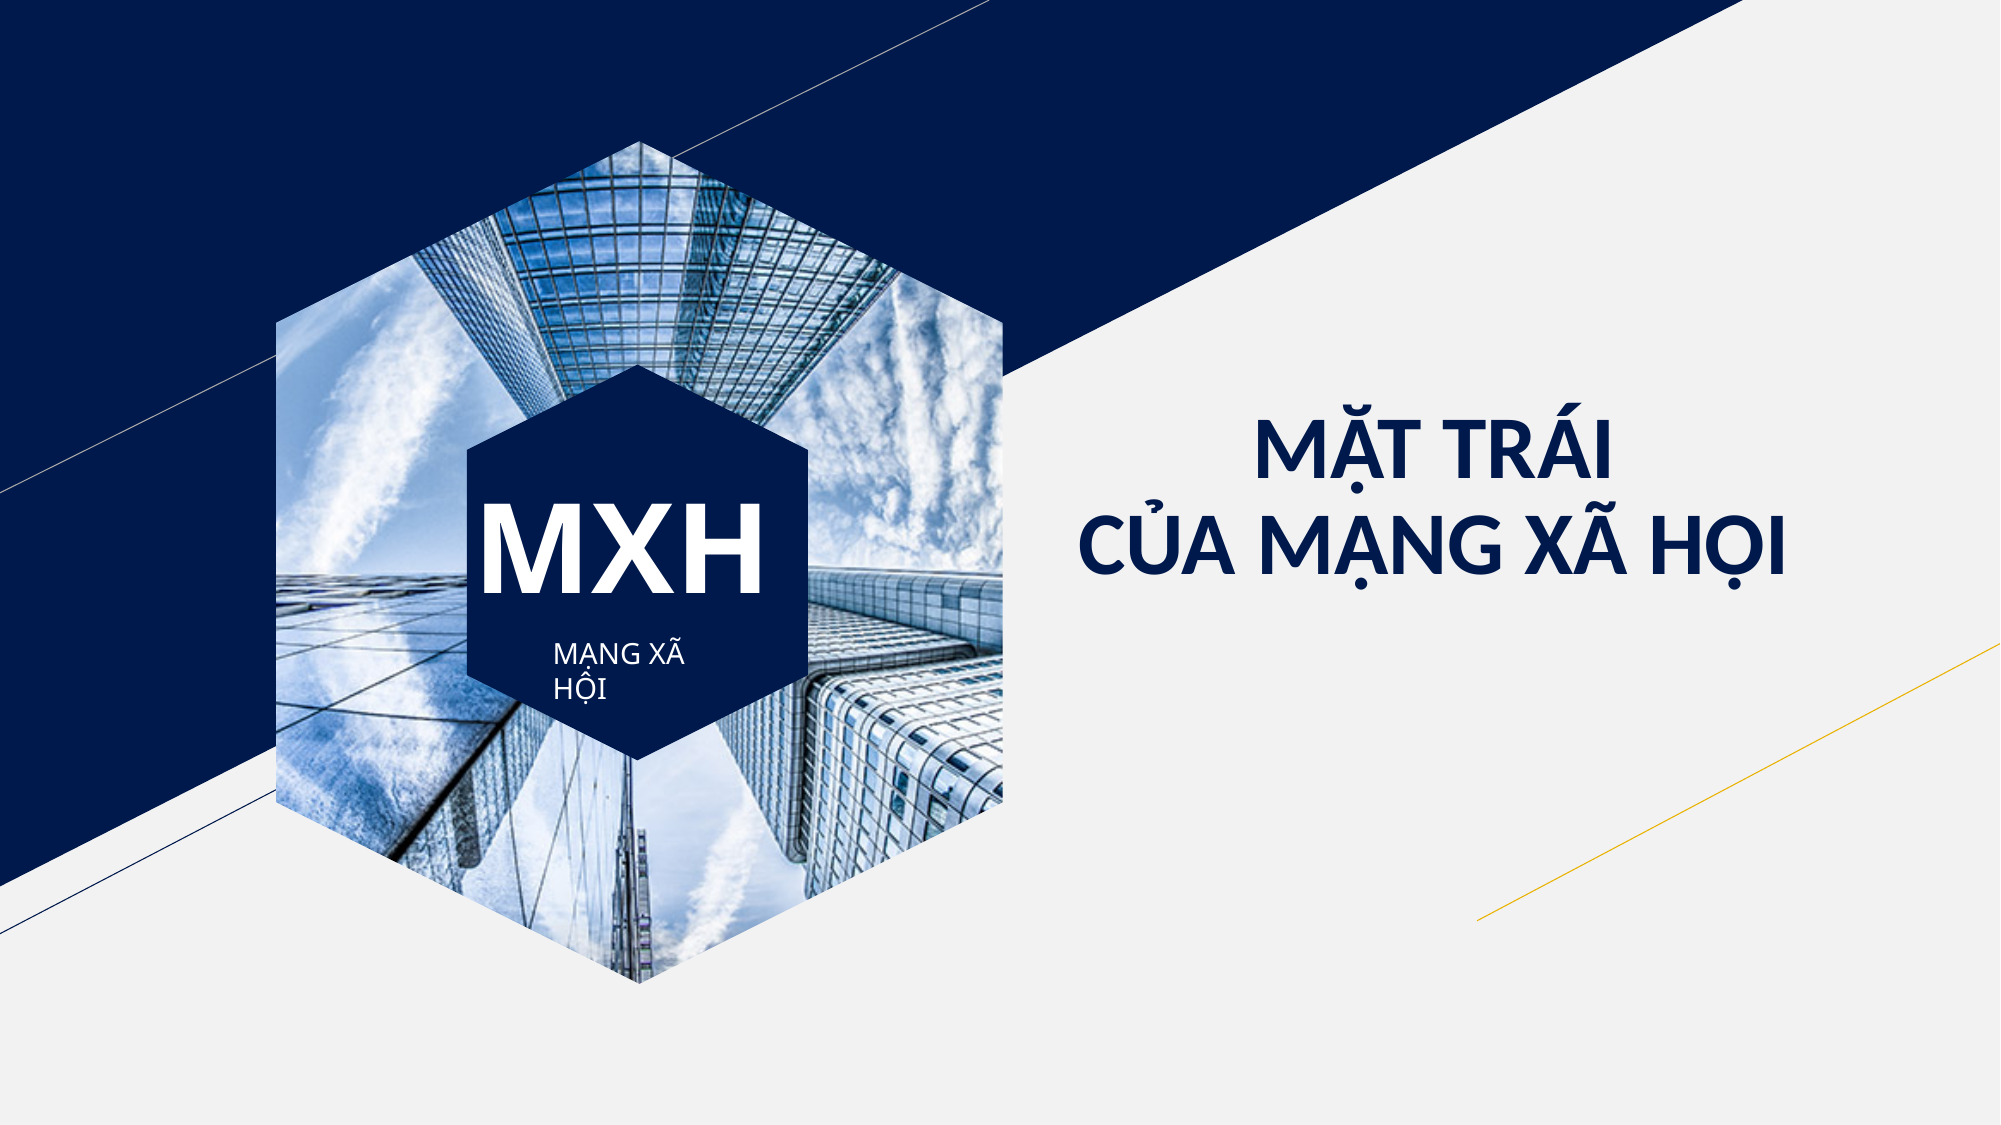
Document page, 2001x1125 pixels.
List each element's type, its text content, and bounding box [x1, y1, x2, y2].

picture [276, 141, 1003, 984]
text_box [459, 461, 816, 679]
title MẶT TRÁI CỦA MẠNG XÃ HỘI [1045, 329, 1842, 595]
